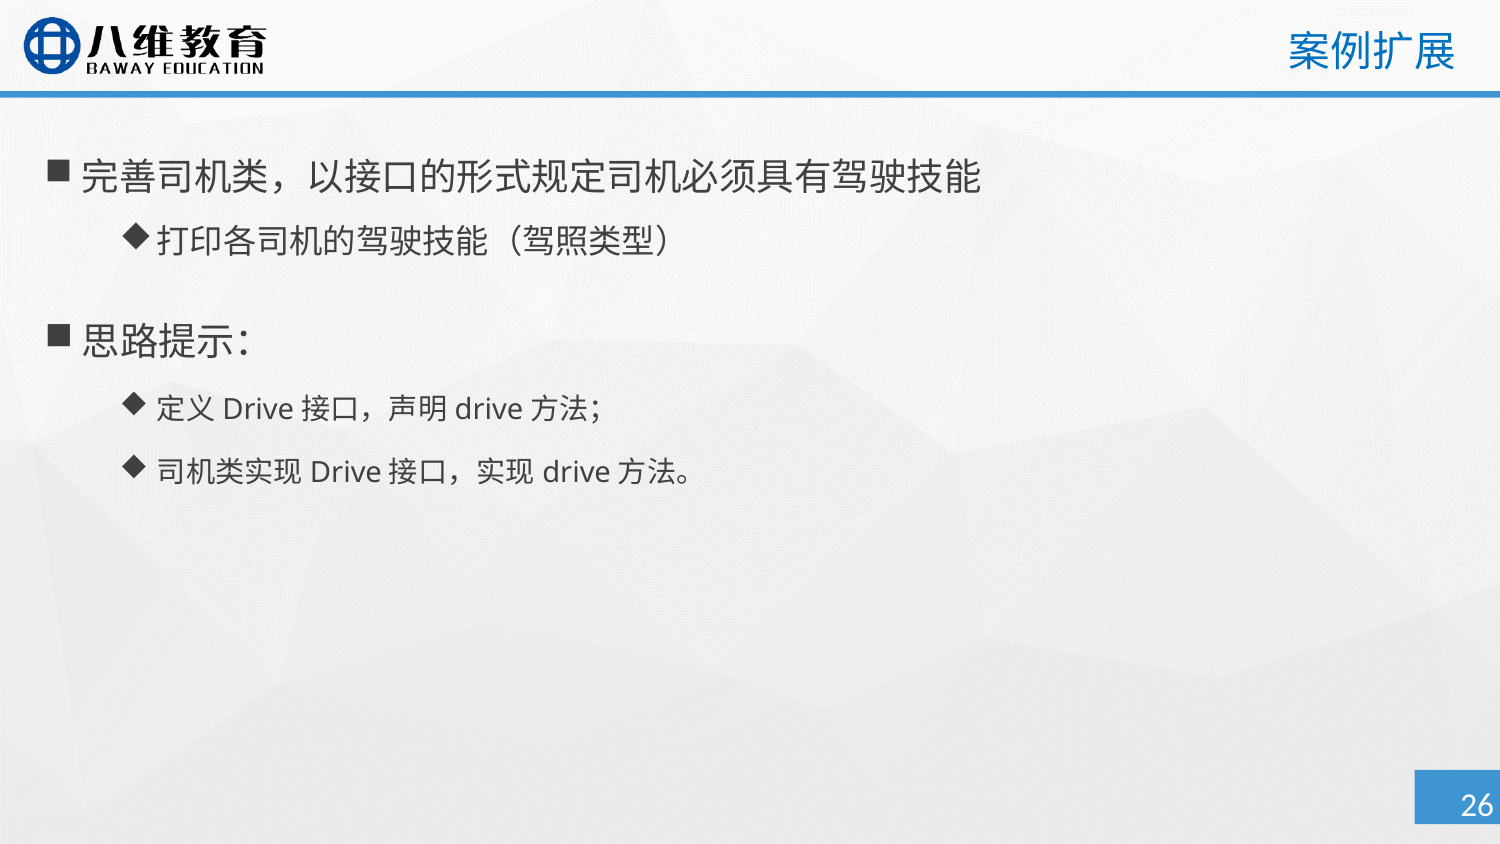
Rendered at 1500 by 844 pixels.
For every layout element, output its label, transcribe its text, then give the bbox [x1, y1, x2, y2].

title 案例扩展 [360, 23, 1471, 85]
list 完善司机类，以接口的形式规定司机必须具有驾驶技能 打印各司机的驾驶技能（驾照类型） [29, 138, 1448, 303]
picture [0, 98, 1500, 844]
text_box 思路提示： 定义Drive接口，声明drive方法； 司机类实现Drive接口，实现drive方法。 [29, 303, 1448, 540]
picture [0, 0, 1500, 91]
